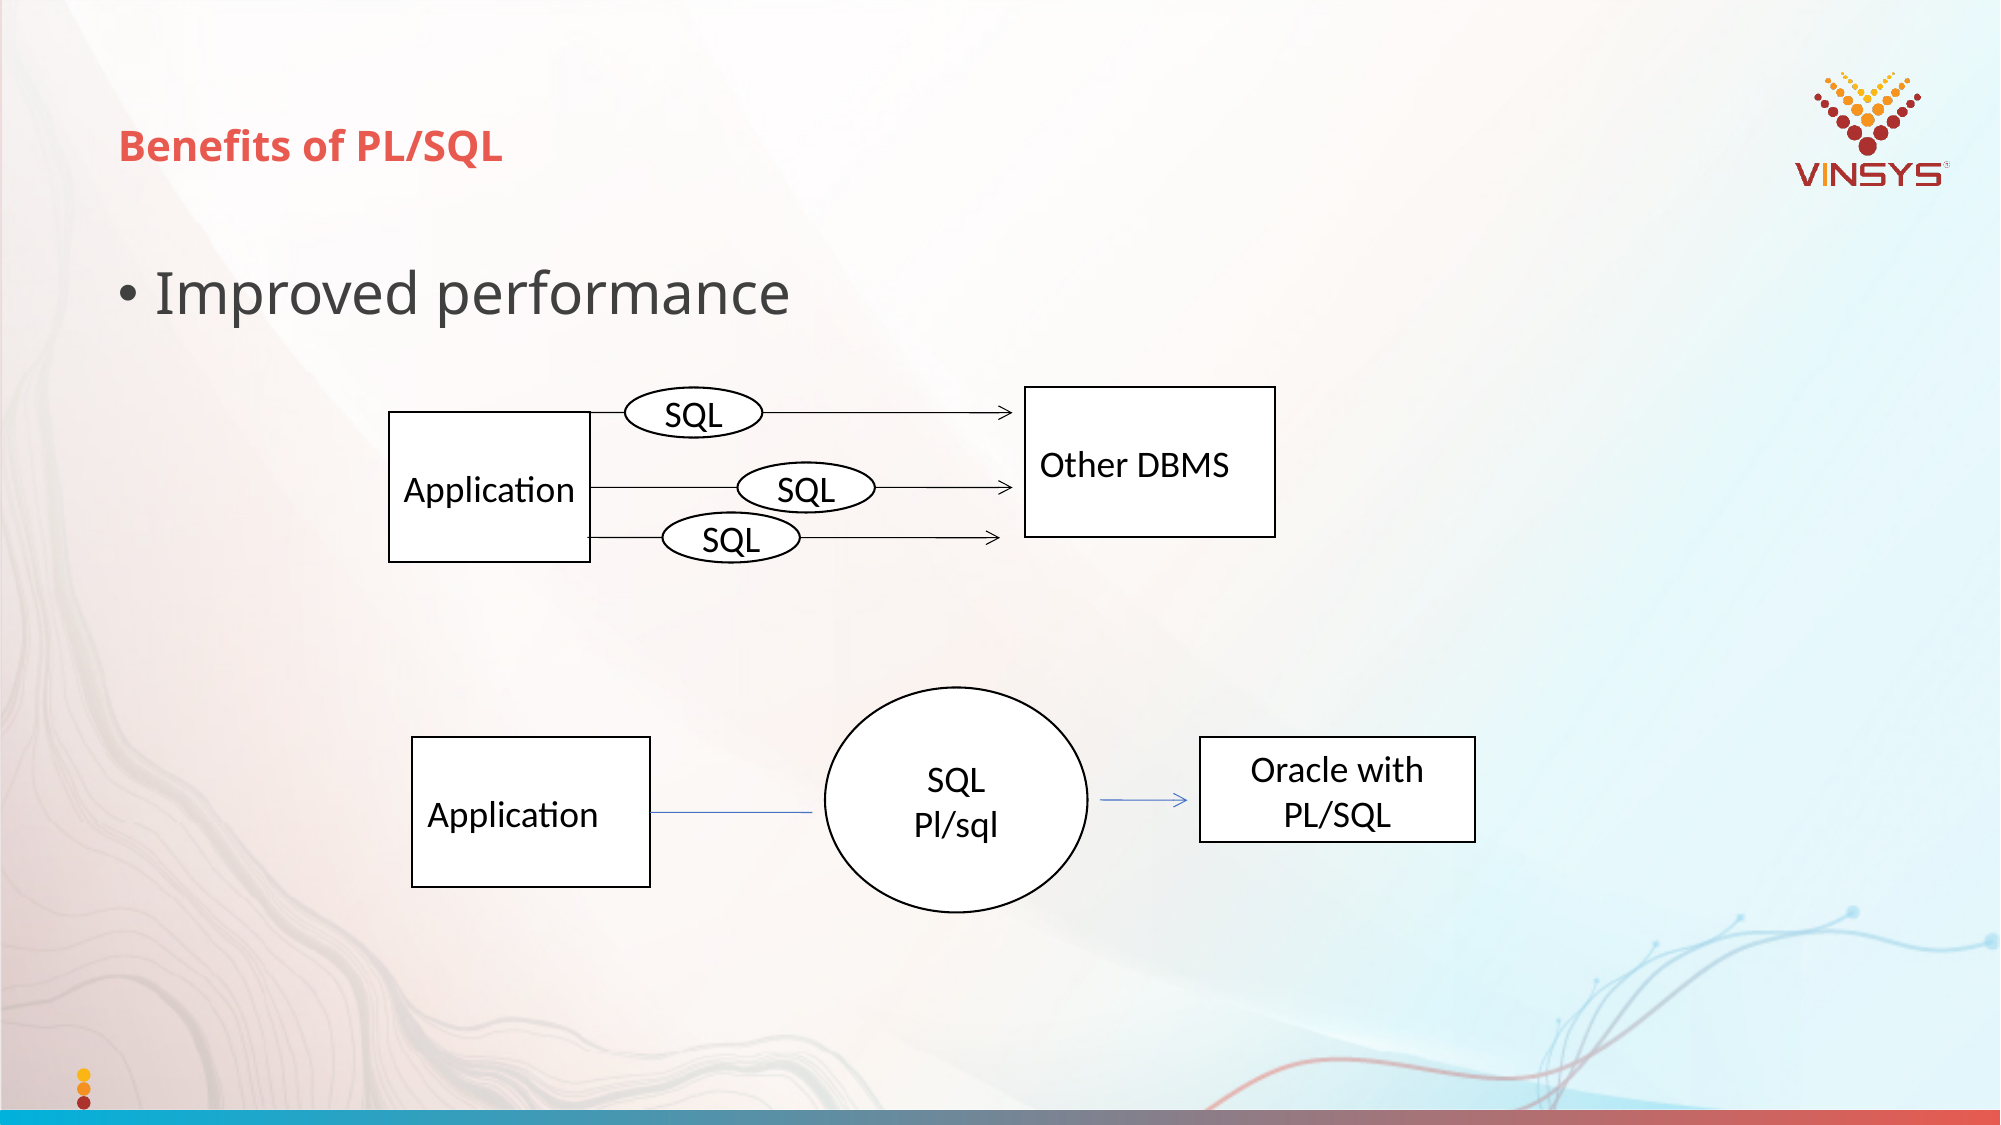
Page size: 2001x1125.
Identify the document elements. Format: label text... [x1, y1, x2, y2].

text_box SQL [661, 511, 801, 537]
text_box Application [411, 736, 651, 888]
text_box Other DBMS [1024, 386, 1276, 538]
text_box Oracle with PL/SQL [1199, 736, 1476, 843]
text_box Application [388, 411, 591, 563]
text_box SQL [661, 538, 801, 564]
text_box SQL [623, 386, 764, 412]
picture [0, 0, 2000, 1110]
text_box SQL [623, 413, 764, 439]
text_box SQL [736, 489, 876, 514]
title Benefits of PL/SQL [103, 117, 1917, 229]
list Improved performance [103, 257, 1917, 972]
text_box SQL Pl/sql [823, 686, 1089, 914]
text_box SQL [736, 461, 876, 487]
